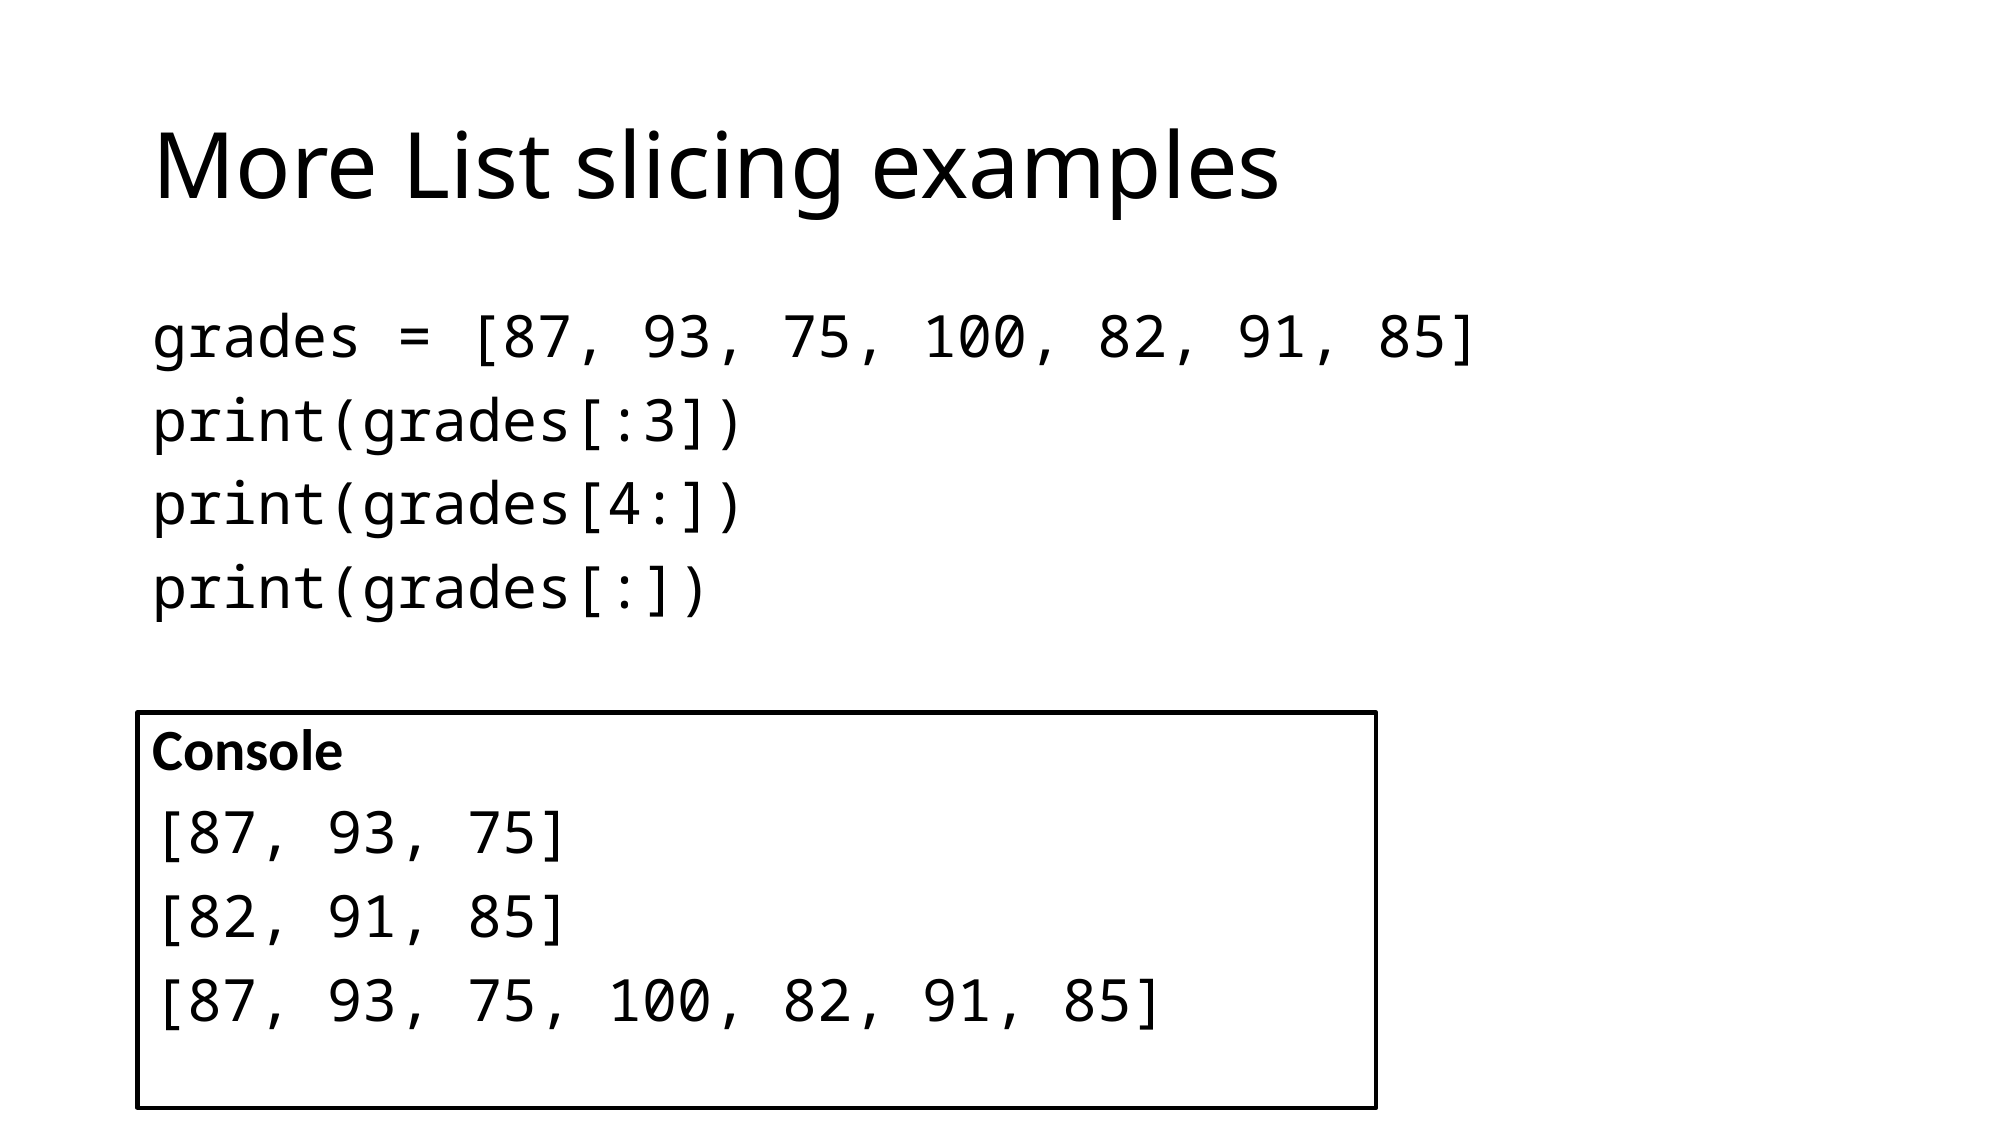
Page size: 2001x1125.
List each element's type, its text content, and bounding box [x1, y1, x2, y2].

list grades = [87, 93, 75, 100, 82, 91, 85] print(grades[:3]) print(grades[4:]) print(grades[:]) [137, 299, 1863, 1014]
title More List slicing examples [137, 59, 1863, 278]
text_box Console [87, 93, 75] [82, 91, 85] [87, 93, 75, 100, 82, 91, 85] [137, 712, 1377, 1108]
